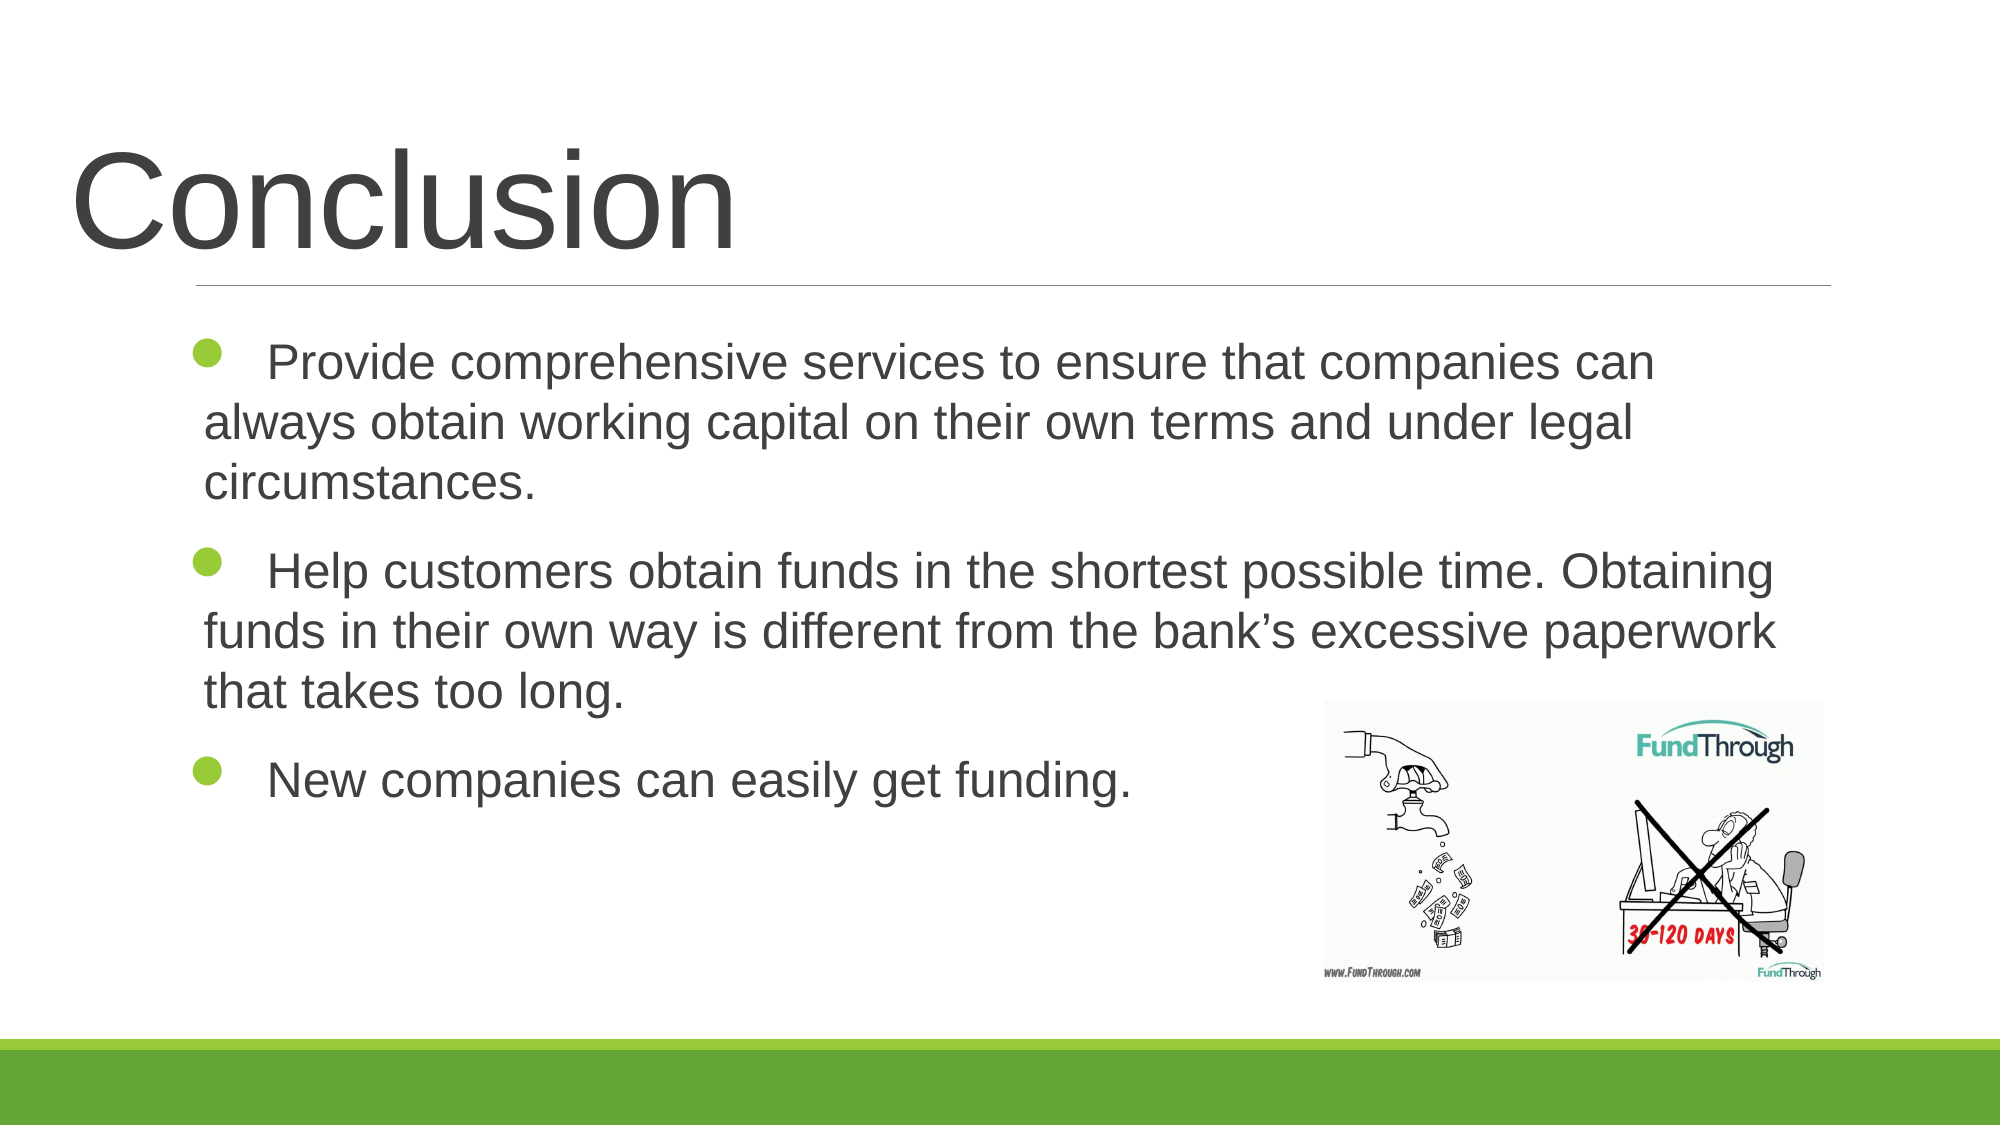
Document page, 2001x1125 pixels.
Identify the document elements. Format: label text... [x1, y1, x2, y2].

text_box Conclusion [69, 59, 1994, 277]
picture [1323, 700, 1825, 983]
list Provide comprehensive services to ensure that companies can always obtain working capital on their own terms and under legal circumstances. Help customers obtain funds in the shortest possible time. Obtaining funds in their own way is different from the bank’s excessive paperwork that takes too long. New companies can easily get funding. [173, 321, 1824, 982]
